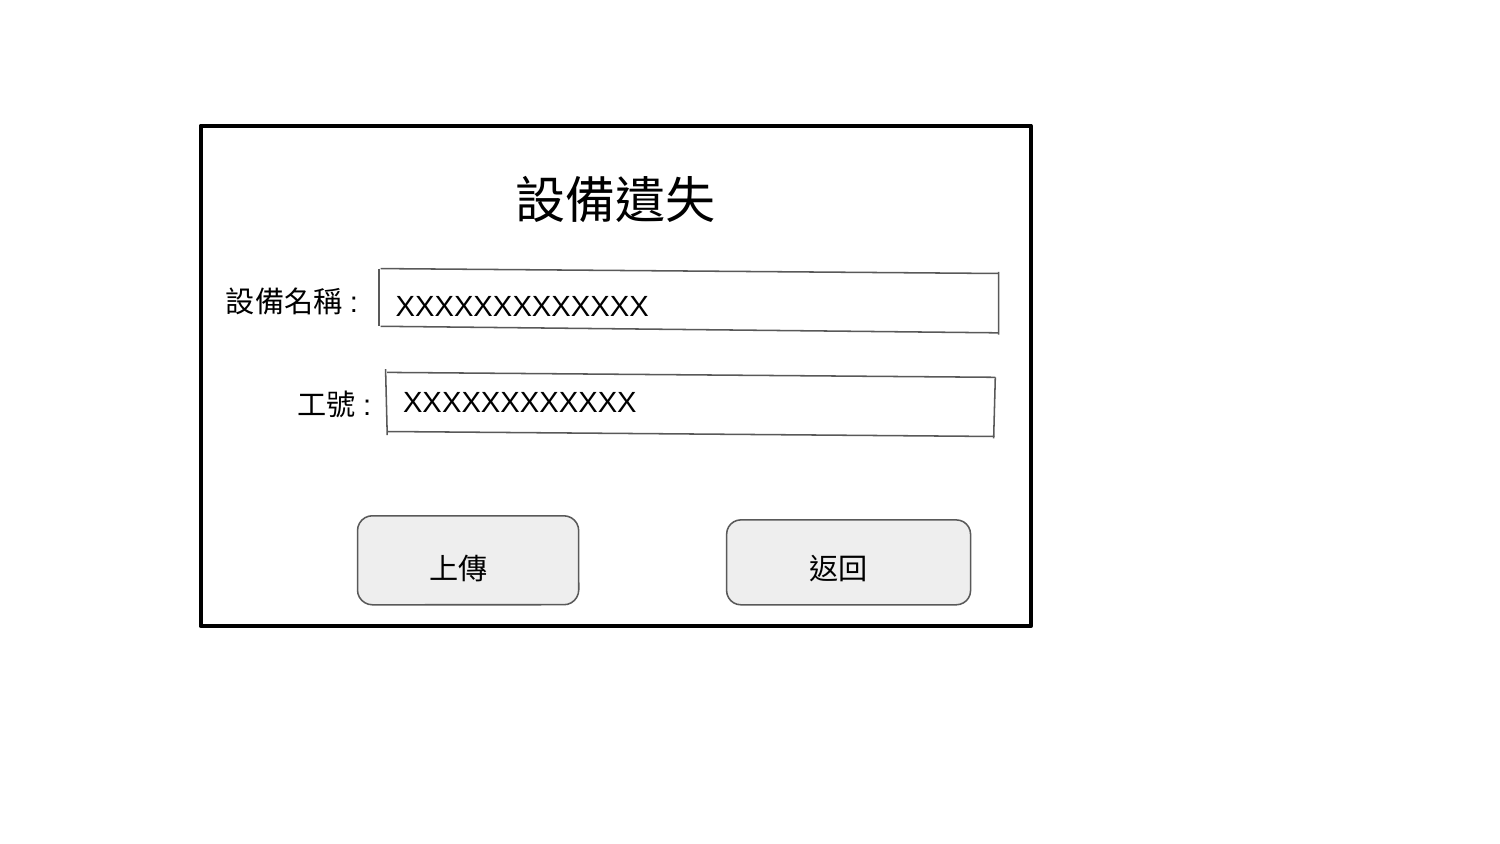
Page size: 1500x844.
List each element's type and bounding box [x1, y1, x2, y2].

text_box [380, 268, 999, 274]
text_box [387, 431, 988, 437]
text_box [380, 325, 994, 334]
text_box [199, 124, 1033, 628]
text_box [386, 372, 996, 378]
